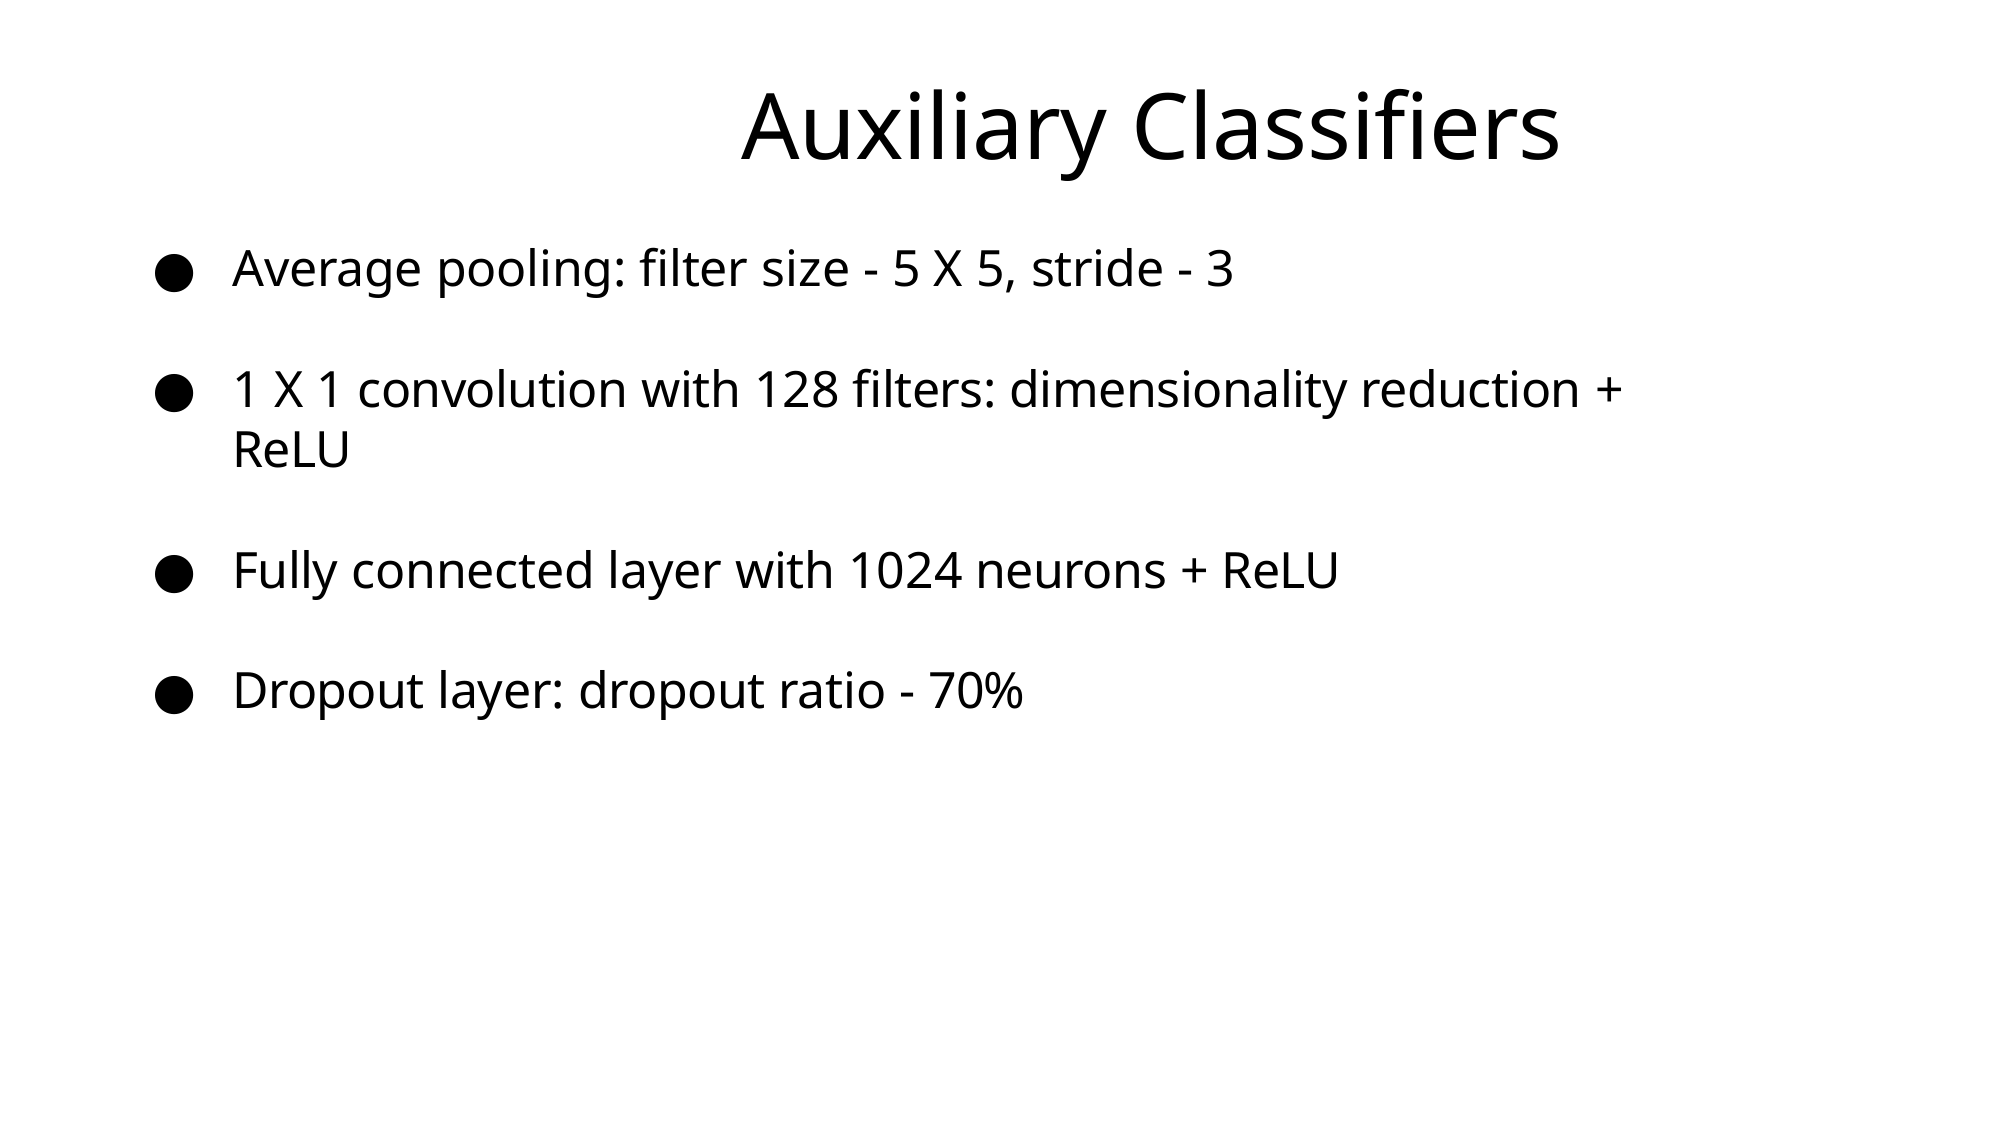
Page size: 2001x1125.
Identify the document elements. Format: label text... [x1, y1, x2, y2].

title Auxiliary Classifiers [183, 26, 1851, 217]
text_box Average pooling: filter size - 5 X 5, stride - 3 1 X 1 convolution with 128 filters: dimensionality reduction + ReLU Fully connected layer with 1024 neurons + ReLU Dropout layer: dropout ratio - 70% [149, 233, 1697, 719]
